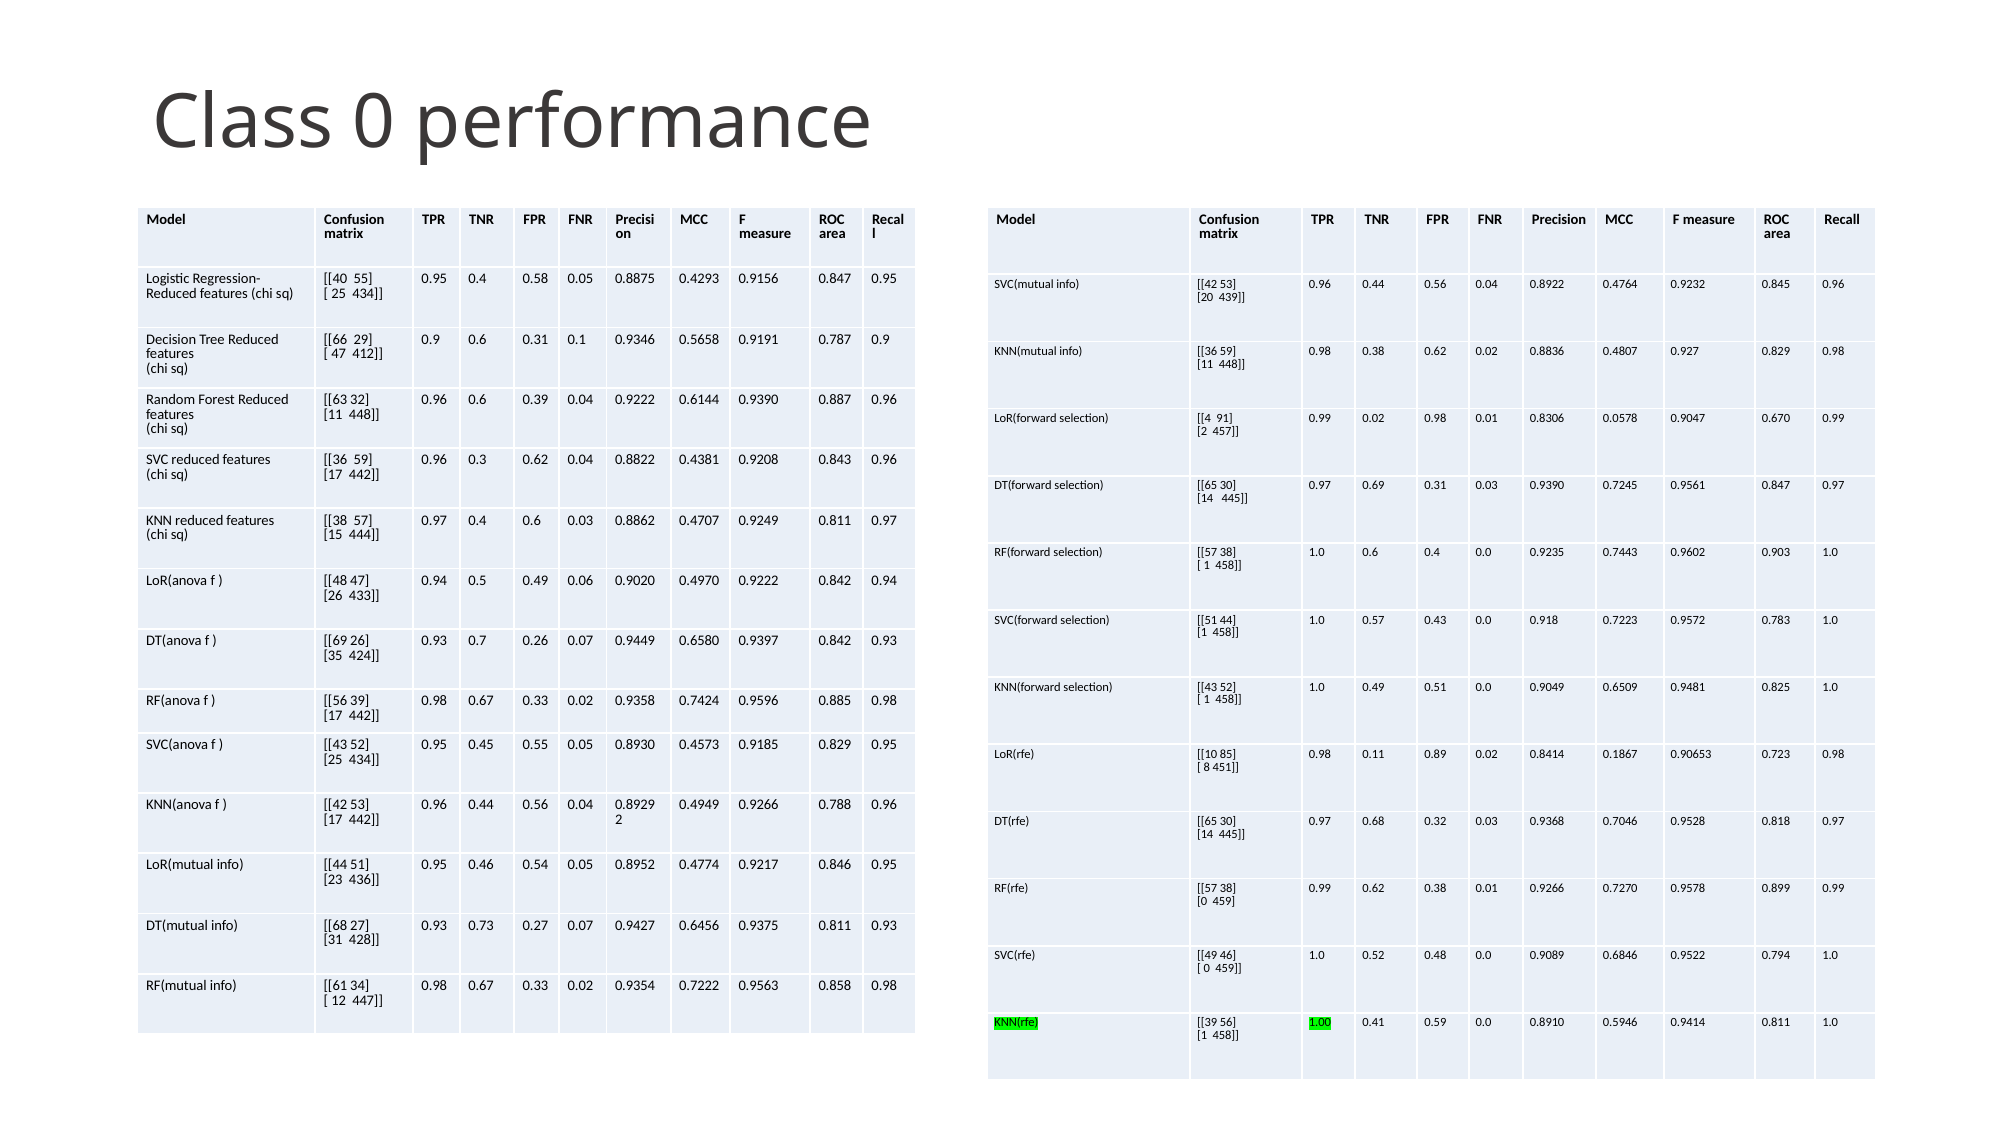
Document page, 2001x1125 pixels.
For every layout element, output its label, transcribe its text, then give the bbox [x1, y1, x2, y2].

table_cell 0.98 [414, 975, 459, 1033]
table_cell 0.9596 [731, 690, 809, 732]
table_cell 0.7245 [1597, 477, 1663, 542]
table_cell 0.9528 [1665, 812, 1754, 878]
table_cell 1.0 [1303, 947, 1354, 1012]
table_cell [[57 38] [ 1 458]] [1191, 544, 1301, 609]
table_cell 0.97 [864, 509, 915, 568]
table_cell 0.98 [1303, 342, 1354, 408]
table_cell 0.04 [560, 389, 606, 447]
table_cell 0.98 [1303, 745, 1354, 811]
table_cell KNN reduced features (chi sq) [138, 509, 314, 568]
table_cell 0.4 [461, 509, 513, 568]
table_cell 0.8922 [1524, 275, 1595, 341]
table_cell 0.93 [414, 630, 459, 688]
table_cell RF(anova f ) [138, 690, 314, 732]
table_cell DT(forward selection) [988, 477, 1189, 542]
table_cell 0.9156 [731, 268, 809, 327]
table_cell 0.9602 [1665, 544, 1754, 609]
table_cell [[63 32] [11 448]] [316, 389, 412, 447]
table_cell 0.44 [1356, 275, 1416, 341]
table_cell 0.01 [1470, 409, 1522, 475]
table_cell 0.9427 [607, 914, 670, 973]
table_cell 0.7443 [1597, 544, 1663, 609]
table_cell 0.97 [1816, 477, 1875, 542]
table_cell 0.99 [1303, 409, 1354, 475]
table_cell 0.93 [864, 914, 915, 973]
table_cell 0.9561 [1665, 477, 1754, 542]
table_cell 0.858 [811, 975, 862, 1033]
table_cell 0.0 [1470, 611, 1522, 676]
table_cell 0.90653 [1665, 745, 1754, 811]
table_cell 0.44 [461, 794, 513, 852]
table_cell 0.8952 [607, 854, 670, 913]
table_cell 0.847 [811, 268, 862, 327]
table_cell 0.11 [1356, 745, 1416, 811]
table_cell 0.95 [414, 734, 459, 792]
table_header F measure [1665, 208, 1754, 273]
table_cell 0.5946 [1597, 1014, 1663, 1079]
table_cell 0.03 [1470, 477, 1522, 542]
table_cell 0.9390 [731, 389, 809, 447]
table_cell 0.788 [811, 794, 862, 852]
table_cell [[36 59] [17 442]] [316, 449, 412, 507]
table_cell 0.4 [461, 268, 513, 327]
table_cell 0.0 [1470, 678, 1522, 743]
table_cell 1.0 [1816, 1014, 1875, 1079]
table_header FPR [515, 208, 558, 266]
table_cell KNN(mutual info) [988, 342, 1189, 408]
table_header TNR [461, 208, 513, 266]
table_header Recall [864, 208, 915, 266]
table_cell 0.6 [461, 389, 513, 447]
table_cell 0.46 [461, 854, 513, 913]
table_cell 1.00 [1303, 1014, 1354, 1079]
table_cell 1.0 [1303, 544, 1354, 609]
table_cell 0.670 [1756, 409, 1814, 475]
table_cell 0.96 [414, 794, 459, 852]
table_cell 0.52 [1356, 947, 1416, 1012]
table_cell DT(mutual info) [138, 914, 314, 973]
table_cell [[43 52] [25 434]] [316, 734, 412, 792]
table_cell 0.825 [1756, 678, 1814, 743]
table_cell 0.787 [811, 328, 862, 387]
table_cell 0.58 [515, 268, 558, 327]
table_cell KNN(rfe) [988, 1014, 1189, 1079]
table_header Precision [607, 208, 670, 266]
table_header F measure [731, 208, 809, 266]
table_header Confusion matrix [316, 208, 412, 266]
table_cell 0.39 [515, 389, 558, 447]
table_header Confusion matrix [1191, 208, 1301, 273]
table_cell RF(mutual info) [138, 975, 314, 1033]
table_cell 0.9089 [1524, 947, 1595, 1012]
table_cell 0.06 [560, 569, 606, 628]
table_cell 0.69 [1356, 477, 1416, 542]
table_cell [[36 59] [11 448]] [1191, 342, 1301, 408]
table_cell 0.93 [414, 914, 459, 973]
table_cell 0.57 [1356, 611, 1416, 676]
table_cell 0.97 [1303, 812, 1354, 878]
table_header Precision [1524, 208, 1595, 273]
table_cell 0.9354 [607, 975, 670, 1033]
table_cell [[49 46] [ 0 459]] [1191, 947, 1301, 1012]
table_cell 0.05 [560, 734, 606, 792]
table_cell 0.99 [1303, 879, 1354, 945]
table_cell [[4 91] [2 457]] [1191, 409, 1301, 475]
table_cell 0.96 [414, 449, 459, 507]
table_header FNR [560, 208, 606, 266]
table_cell 0.49 [1356, 678, 1416, 743]
table_cell 0.9 [864, 328, 915, 387]
table_cell DT(anova f ) [138, 630, 314, 688]
table_cell 0.4 [1418, 544, 1468, 609]
table_cell 0.8836 [1524, 342, 1595, 408]
table_cell 0.89 [1418, 745, 1468, 811]
table_cell 0.9563 [731, 975, 809, 1033]
table_cell 0.9222 [731, 569, 809, 628]
table_cell [[51 44] [1 458]] [1191, 611, 1301, 676]
table_header Model [988, 208, 1189, 273]
table_cell 0.04 [560, 449, 606, 507]
table_cell 0.96 [864, 449, 915, 507]
table_cell 0.7 [461, 630, 513, 688]
table_cell 0.9375 [731, 914, 809, 973]
table_cell 0.1 [560, 328, 606, 387]
table_cell 0.4970 [672, 569, 729, 628]
table_cell 0.899 [1756, 879, 1814, 945]
table_cell 0.9191 [731, 328, 809, 387]
table_cell 0.9368 [1524, 812, 1595, 878]
table_cell 0.62 [1356, 879, 1416, 945]
table_cell 0.5 [461, 569, 513, 628]
table_cell 0.94 [864, 569, 915, 628]
table_cell 1.0 [1816, 947, 1875, 1012]
table_cell 0.4293 [672, 268, 729, 327]
table_cell 0.6 [1356, 544, 1416, 609]
table_cell 1.0 [1816, 678, 1875, 743]
table_cell [[66 29] [ 47 412]] [316, 328, 412, 387]
table_cell 0.98 [414, 690, 459, 732]
table_cell 0.794 [1756, 947, 1814, 1012]
table_cell 0.93 [864, 630, 915, 688]
table_cell RF(forward selection) [988, 544, 1189, 609]
table_cell SVC(mutual info) [988, 275, 1189, 341]
table_cell LoR(rfe) [988, 745, 1189, 811]
table_cell 0.0 [1470, 544, 1522, 609]
table_cell 0.55 [515, 734, 558, 792]
table_cell 0.885 [811, 690, 862, 732]
table_cell 0.811 [811, 509, 862, 568]
table_cell 0.33 [515, 690, 558, 732]
table_cell 0.8930 [607, 734, 670, 792]
table_cell 0.1867 [1597, 745, 1663, 811]
table_cell 0.9 [414, 328, 459, 387]
table_header TPR [414, 208, 459, 266]
table_cell 0.9020 [607, 569, 670, 628]
table_cell 0.49 [515, 569, 558, 628]
table_cell 0.6 [461, 328, 513, 387]
table_cell 0.38 [1356, 342, 1416, 408]
table_cell 0.847 [1756, 477, 1814, 542]
table_cell 0.95 [414, 854, 459, 913]
table_cell 0.59 [1418, 1014, 1468, 1079]
table_cell 0.98 [1816, 342, 1875, 408]
table_cell 0.6509 [1597, 678, 1663, 743]
table_cell 0.27 [515, 914, 558, 973]
table_cell 0.9449 [607, 630, 670, 688]
table_cell 0.9572 [1665, 611, 1754, 676]
table_cell 0.26 [515, 630, 558, 688]
table_cell 0.9047 [1665, 409, 1754, 475]
table_cell 0.842 [811, 569, 862, 628]
table_cell 0.7270 [1597, 879, 1663, 945]
table_cell 0.96 [864, 794, 915, 852]
table_cell 0.8875 [607, 268, 670, 327]
table_cell 0.9235 [1524, 544, 1595, 609]
table_cell 0.95 [864, 854, 915, 913]
table_cell 0.99 [1816, 879, 1875, 945]
table_cell 0.5658 [672, 328, 729, 387]
table_cell 0.02 [560, 975, 606, 1033]
table_cell RF(rfe) [988, 879, 1189, 945]
table_cell [[44 51] [23 436]] [316, 854, 412, 913]
table_cell 0.01 [1470, 879, 1522, 945]
table_cell [[42 53] [20 439]] [1191, 275, 1301, 341]
table_cell [[42 53] [17 442]] [316, 794, 412, 852]
table_cell KNN(anova f ) [138, 794, 314, 852]
table_cell 0.33 [515, 975, 558, 1033]
table_cell 0.8822 [607, 449, 670, 507]
table_cell 0.6580 [672, 630, 729, 688]
table_cell [[61 34] [ 12 447]] [316, 975, 412, 1033]
table_cell [[43 52] [ 1 458]] [1191, 678, 1301, 743]
table_cell SVC(anova f ) [138, 734, 314, 792]
table_cell 0.51 [1418, 678, 1468, 743]
table_cell [[68 27] [31 428]] [316, 914, 412, 973]
table_cell 0.62 [515, 449, 558, 507]
table_cell 0.03 [560, 509, 606, 568]
table_cell SVC(forward selection) [988, 611, 1189, 676]
table_cell [[57 38] [0 459] [1191, 879, 1301, 945]
table_cell 0.9346 [607, 328, 670, 387]
table_cell 0.4764 [1597, 275, 1663, 341]
table_cell 0.62 [1418, 342, 1468, 408]
table_cell [[48 47] [26 433]] [316, 569, 412, 628]
table_cell 0.846 [811, 854, 862, 913]
title Class 0 performance [137, 59, 1863, 278]
table_cell LoR(forward selection) [988, 409, 1189, 475]
table_cell 0.9049 [1524, 678, 1595, 743]
table_cell 0.07 [560, 630, 606, 688]
table_cell 0.927 [1665, 342, 1754, 408]
table_cell [[56 39] [17 442]] [316, 690, 412, 732]
table_cell 0.9208 [731, 449, 809, 507]
table_cell 0.02 [1470, 342, 1522, 408]
table_header MCC [1597, 208, 1663, 273]
table_cell 0.97 [414, 509, 459, 568]
table_cell 0.4381 [672, 449, 729, 507]
table_cell [[38 57] [15 444]] [316, 509, 412, 568]
table_cell 0.0 [1470, 947, 1522, 1012]
table_cell 0.811 [1756, 1014, 1814, 1079]
table_cell 0.95 [864, 734, 915, 792]
table_cell 0.98 [864, 690, 915, 732]
table_cell 0.73 [461, 914, 513, 973]
table_cell 0.43 [1418, 611, 1468, 676]
table_cell 0.67 [461, 975, 513, 1033]
table_cell 0.03 [1470, 812, 1522, 878]
table_header Model [138, 208, 314, 266]
table_cell 0.4774 [672, 854, 729, 913]
table_header TPR [1303, 208, 1354, 273]
table_cell 0.45 [461, 734, 513, 792]
table_cell 1.0 [1303, 678, 1354, 743]
table_cell 0.04 [560, 794, 606, 852]
table_cell 0.9390 [1524, 477, 1595, 542]
table_cell 0.783 [1756, 611, 1814, 676]
table_header TNR [1356, 208, 1416, 273]
table_cell LoR(anova f ) [138, 569, 314, 628]
table_cell 0.9185 [731, 734, 809, 792]
table_cell 0.02 [560, 690, 606, 732]
table_cell [[69 26] [35 424]] [316, 630, 412, 688]
table_cell 0.9414 [1665, 1014, 1754, 1079]
table_cell 0.95 [864, 268, 915, 327]
table_cell 1.0 [1303, 611, 1354, 676]
table_cell [[39 56] [1 458]] [1191, 1014, 1301, 1079]
table_cell 0.7222 [672, 975, 729, 1033]
table_header ROC area [811, 208, 862, 266]
table_cell 0.96 [414, 389, 459, 447]
table_cell 0.4707 [672, 509, 729, 568]
table_cell 0.94 [414, 569, 459, 628]
table_header FNR [1470, 208, 1522, 273]
table_cell 0.97 [1303, 477, 1354, 542]
table_cell 0.7424 [672, 690, 729, 732]
table_cell 0.89292 [607, 794, 670, 852]
table_cell 0.6456 [672, 914, 729, 973]
table_cell 0.4573 [672, 734, 729, 792]
table_cell 0.918 [1524, 611, 1595, 676]
table_cell 1.0 [1816, 544, 1875, 609]
table_cell [[65 30] [14 445]] [1191, 477, 1301, 542]
table_cell 0.95 [414, 268, 459, 327]
table_cell 0.9249 [731, 509, 809, 568]
table_cell 0.04 [1470, 275, 1522, 341]
table_cell [[10 85] [ 8 451]] [1191, 745, 1301, 811]
table_cell 0.818 [1756, 812, 1814, 878]
table_cell 0.48 [1418, 947, 1468, 1012]
table_cell 0.38 [1418, 879, 1468, 945]
table_cell 0.96 [864, 389, 915, 447]
table_cell 0.07 [560, 914, 606, 973]
table_cell 0.8414 [1524, 745, 1595, 811]
table_cell 0.7046 [1597, 812, 1663, 878]
table_cell 0.68 [1356, 812, 1416, 878]
table_cell 0.6144 [672, 389, 729, 447]
table_header Recall [1816, 208, 1875, 273]
table_cell 0.8306 [1524, 409, 1595, 475]
table_cell 0.829 [1756, 342, 1814, 408]
table_cell 0.887 [811, 389, 862, 447]
table_cell 0.9481 [1665, 678, 1754, 743]
table_cell 0.3 [461, 449, 513, 507]
table_cell 0.723 [1756, 745, 1814, 811]
table_header MCC [672, 208, 729, 266]
table_cell 0.6 [515, 509, 558, 568]
table_header ROC area [1756, 208, 1814, 273]
table_cell 0.96 [1816, 275, 1875, 341]
table_cell 0.98 [1816, 745, 1875, 811]
table_cell DT(rfe) [988, 812, 1189, 878]
table_cell 0.96 [1303, 275, 1354, 341]
table_cell Logistic Regression-Reduced features (chi sq) [138, 268, 314, 327]
table_cell 0.9232 [1665, 275, 1754, 341]
table_cell 0.9522 [1665, 947, 1754, 1012]
table_cell 0.9266 [1524, 879, 1595, 945]
table_cell 0.98 [864, 975, 915, 1033]
table_cell 0.811 [811, 914, 862, 973]
table_cell 1.0 [1816, 611, 1875, 676]
table_cell 0.843 [811, 449, 862, 507]
table_cell 0.31 [1418, 477, 1468, 542]
table_cell 0.9266 [731, 794, 809, 852]
table_cell 0.05 [560, 854, 606, 913]
table_cell 0.56 [515, 794, 558, 852]
table_cell 0.842 [811, 630, 862, 688]
table_cell 0.0 [1470, 1014, 1522, 1079]
table_cell 0.9578 [1665, 879, 1754, 945]
table_cell 0.903 [1756, 544, 1814, 609]
table_cell 0.845 [1756, 275, 1814, 341]
table_cell 0.9217 [731, 854, 809, 913]
table_cell 0.7223 [1597, 611, 1663, 676]
table_cell 0.0578 [1597, 409, 1663, 475]
table_cell Decision Tree Reduced features (chi sq) [138, 328, 314, 387]
table_cell 0.4949 [672, 794, 729, 852]
table_cell 0.8910 [1524, 1014, 1595, 1079]
table_cell SVC(rfe) [988, 947, 1189, 1012]
table_cell [[65 30] [14 445]] [1191, 812, 1301, 878]
table_cell 0.98 [1418, 409, 1468, 475]
table_cell 0.4807 [1597, 342, 1663, 408]
table_cell 0.9222 [607, 389, 670, 447]
table_cell 0.8862 [607, 509, 670, 568]
table_cell Random Forest Reduced features (chi sq) [138, 389, 314, 447]
table_cell 0.41 [1356, 1014, 1416, 1079]
table_cell 0.97 [1816, 812, 1875, 878]
table_cell 0.67 [461, 690, 513, 732]
table_cell 0.9397 [731, 630, 809, 688]
table_cell 0.32 [1418, 812, 1468, 878]
table_cell 0.9358 [607, 690, 670, 732]
table_cell 0.99 [1816, 409, 1875, 475]
table_cell 0.02 [1470, 745, 1522, 811]
table_cell 0.54 [515, 854, 558, 913]
table_cell 0.829 [811, 734, 862, 792]
table_cell 0.6846 [1597, 947, 1663, 1012]
table_cell 0.02 [1356, 409, 1416, 475]
table_cell KNN(forward selection) [988, 678, 1189, 743]
table_cell LoR(mutual info) [138, 854, 314, 913]
table_cell [[40 55] [ 25 434]] [316, 268, 412, 327]
table_cell SVC reduced features (chi sq) [138, 449, 314, 507]
table_cell 0.05 [560, 268, 606, 327]
table_cell 0.56 [1418, 275, 1468, 341]
table_cell 0.31 [515, 328, 558, 387]
table_header FPR [1418, 208, 1468, 273]
